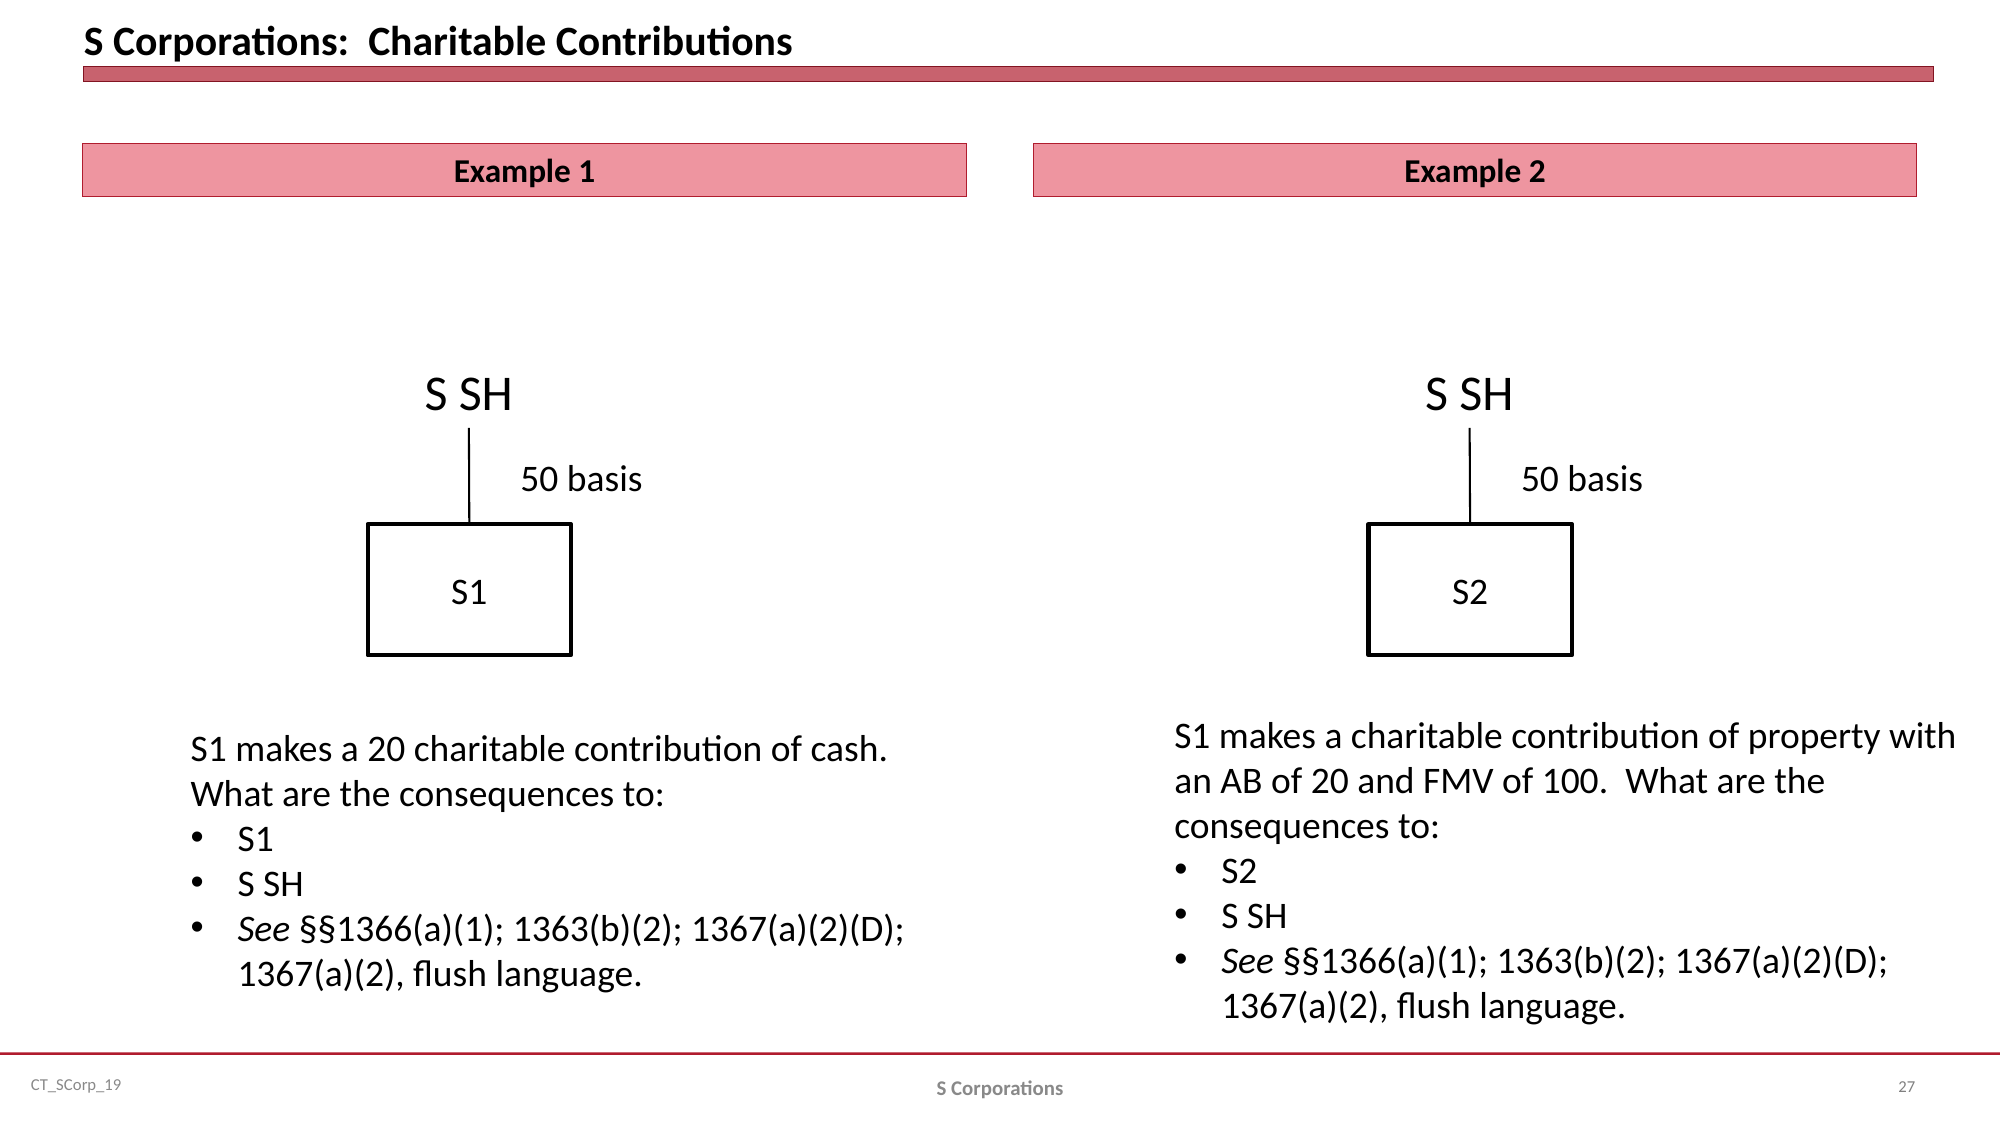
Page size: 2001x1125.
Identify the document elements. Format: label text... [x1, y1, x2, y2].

text_box S SH [1410, 353, 1529, 428]
text_box S1 makes a charitable contribution of property with an AB of 20 and FMV of 100. What are the consequences to: S2 S SH See §§1366(a)(1); 1363(b)(2); 1367(a)(2)(D); 1367(a)(2), flush language. [1159, 703, 1984, 1078]
text_box S1 [366, 522, 573, 657]
slide_number 27 [1883, 1078, 1984, 1116]
text_box 50 basis [505, 446, 658, 506]
text_box 50 basis [1506, 446, 1659, 506]
text_box S SH [409, 353, 529, 428]
text_box S1 makes a 20 charitable contribution of cash. What are the consequences to: S1 S SH See §§1366(a)(1); 1363(b)(2); 1367(a)(2)(D); 1367(a)(2), flush language. [175, 716, 1000, 1002]
footer S Corporations [683, 1056, 1317, 1117]
title S Corporations: Charitable Contributions [83, 0, 1935, 65]
list Example 1 [82, 143, 967, 197]
list Example 2 [1033, 143, 1917, 197]
text_box S2 [1366, 522, 1574, 657]
